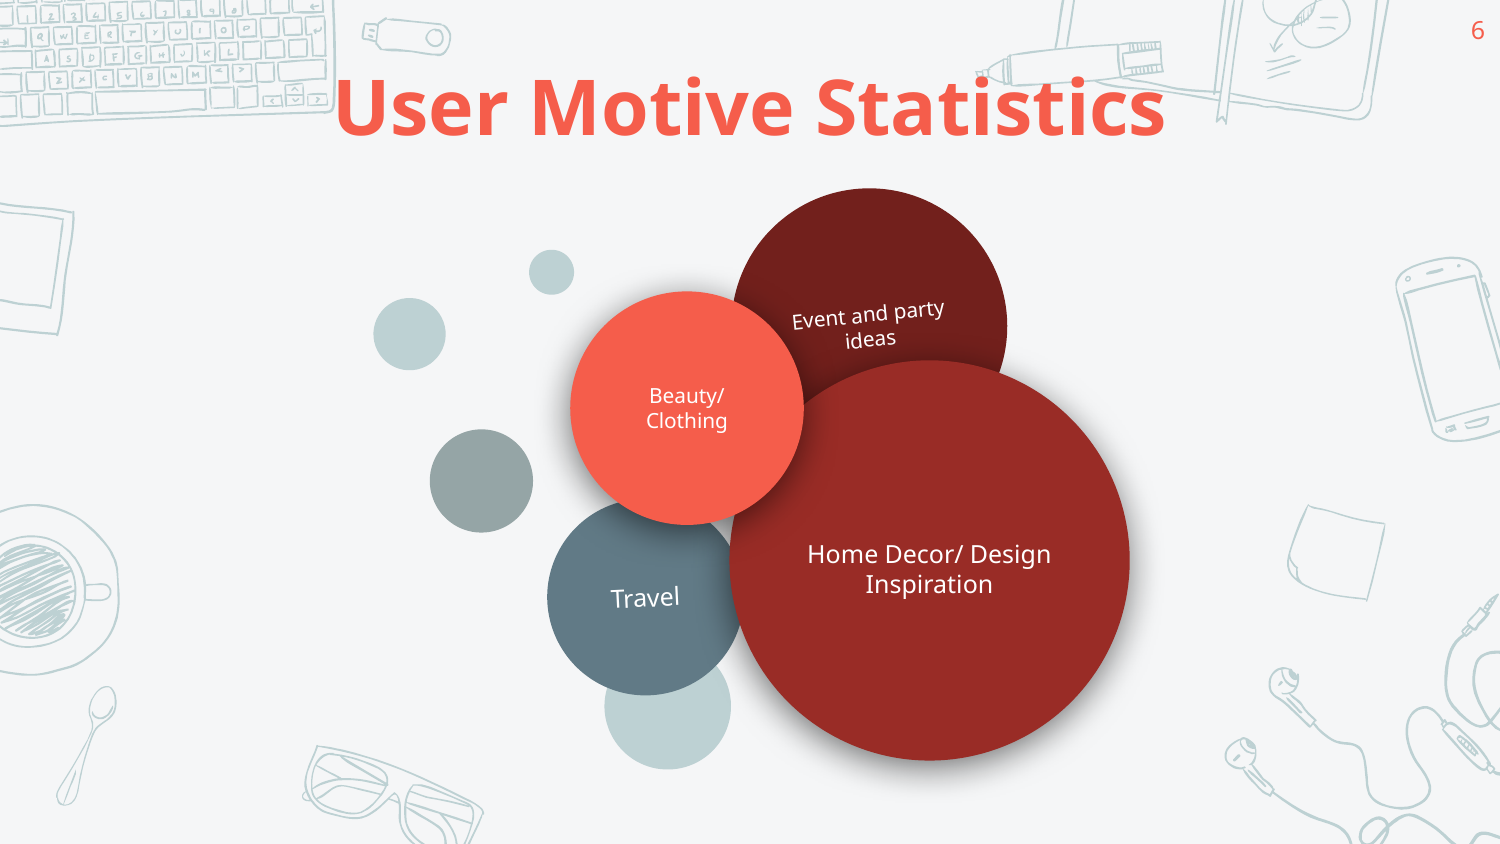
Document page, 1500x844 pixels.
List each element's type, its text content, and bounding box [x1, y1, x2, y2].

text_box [729, 360, 1130, 761]
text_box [363, 174, 1021, 788]
slide_number ‹#› [1435, 0, 1500, 53]
title User Motive Statistics [185, 25, 1315, 166]
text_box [569, 291, 805, 526]
